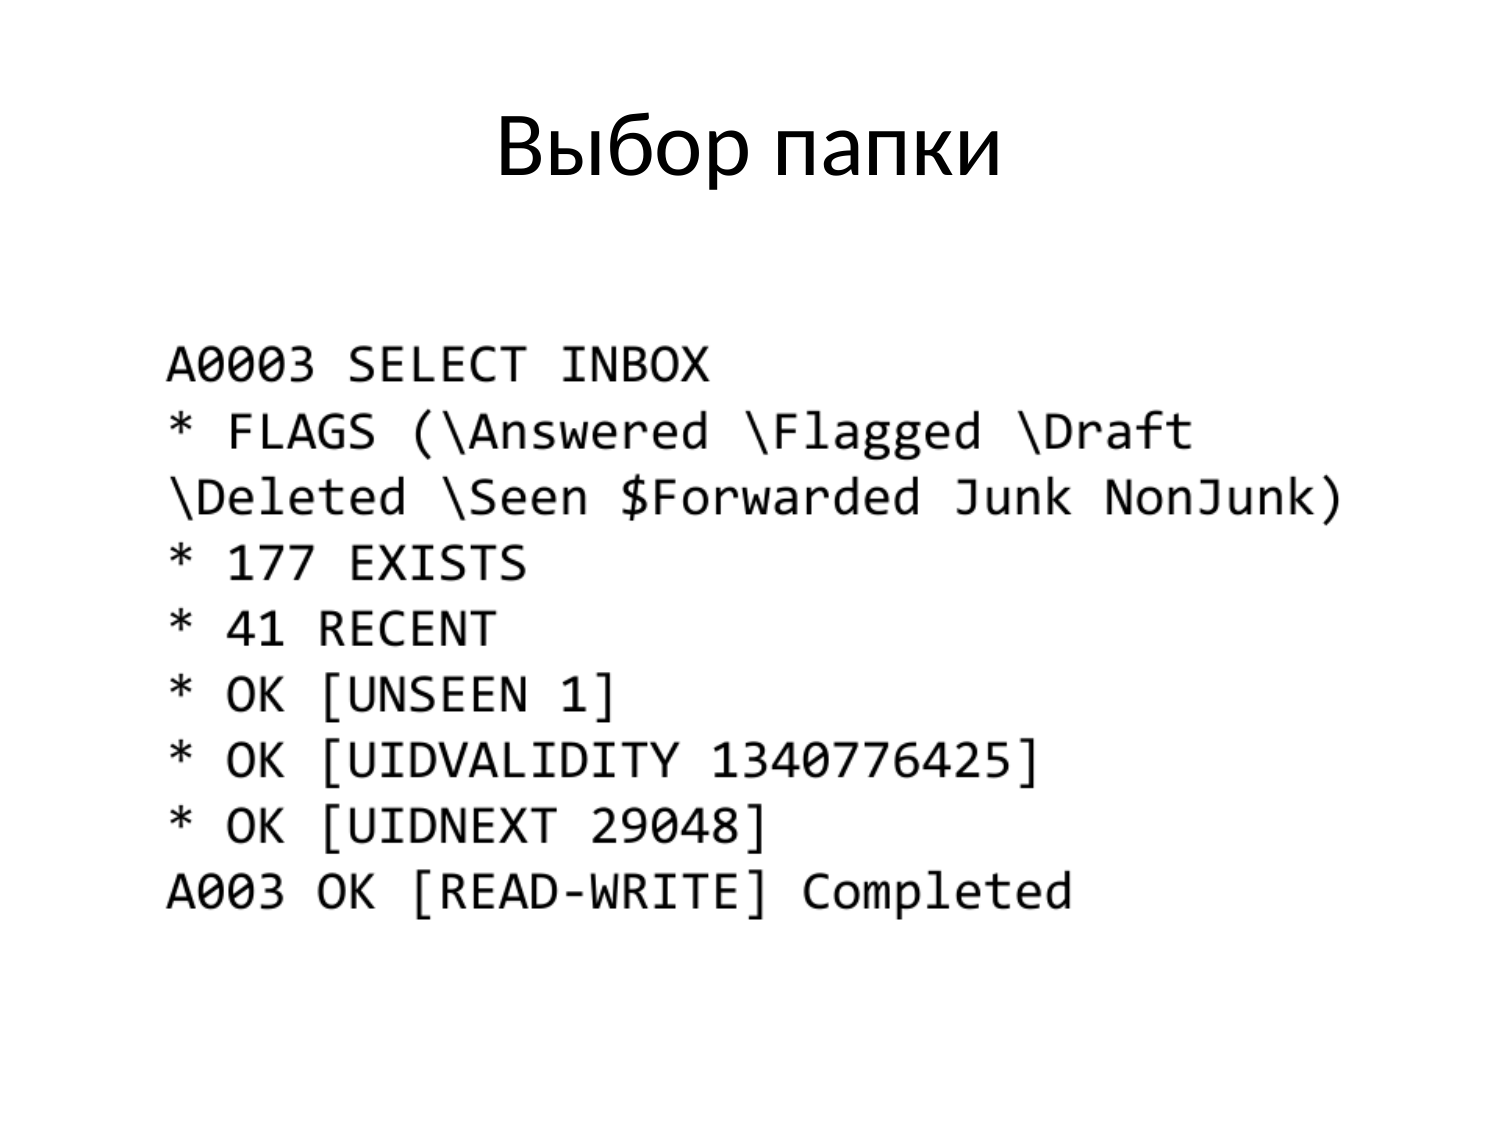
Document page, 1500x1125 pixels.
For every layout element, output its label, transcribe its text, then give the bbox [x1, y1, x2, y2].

title Выбор папки [75, 45, 1425, 233]
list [123, 305, 1377, 963]
